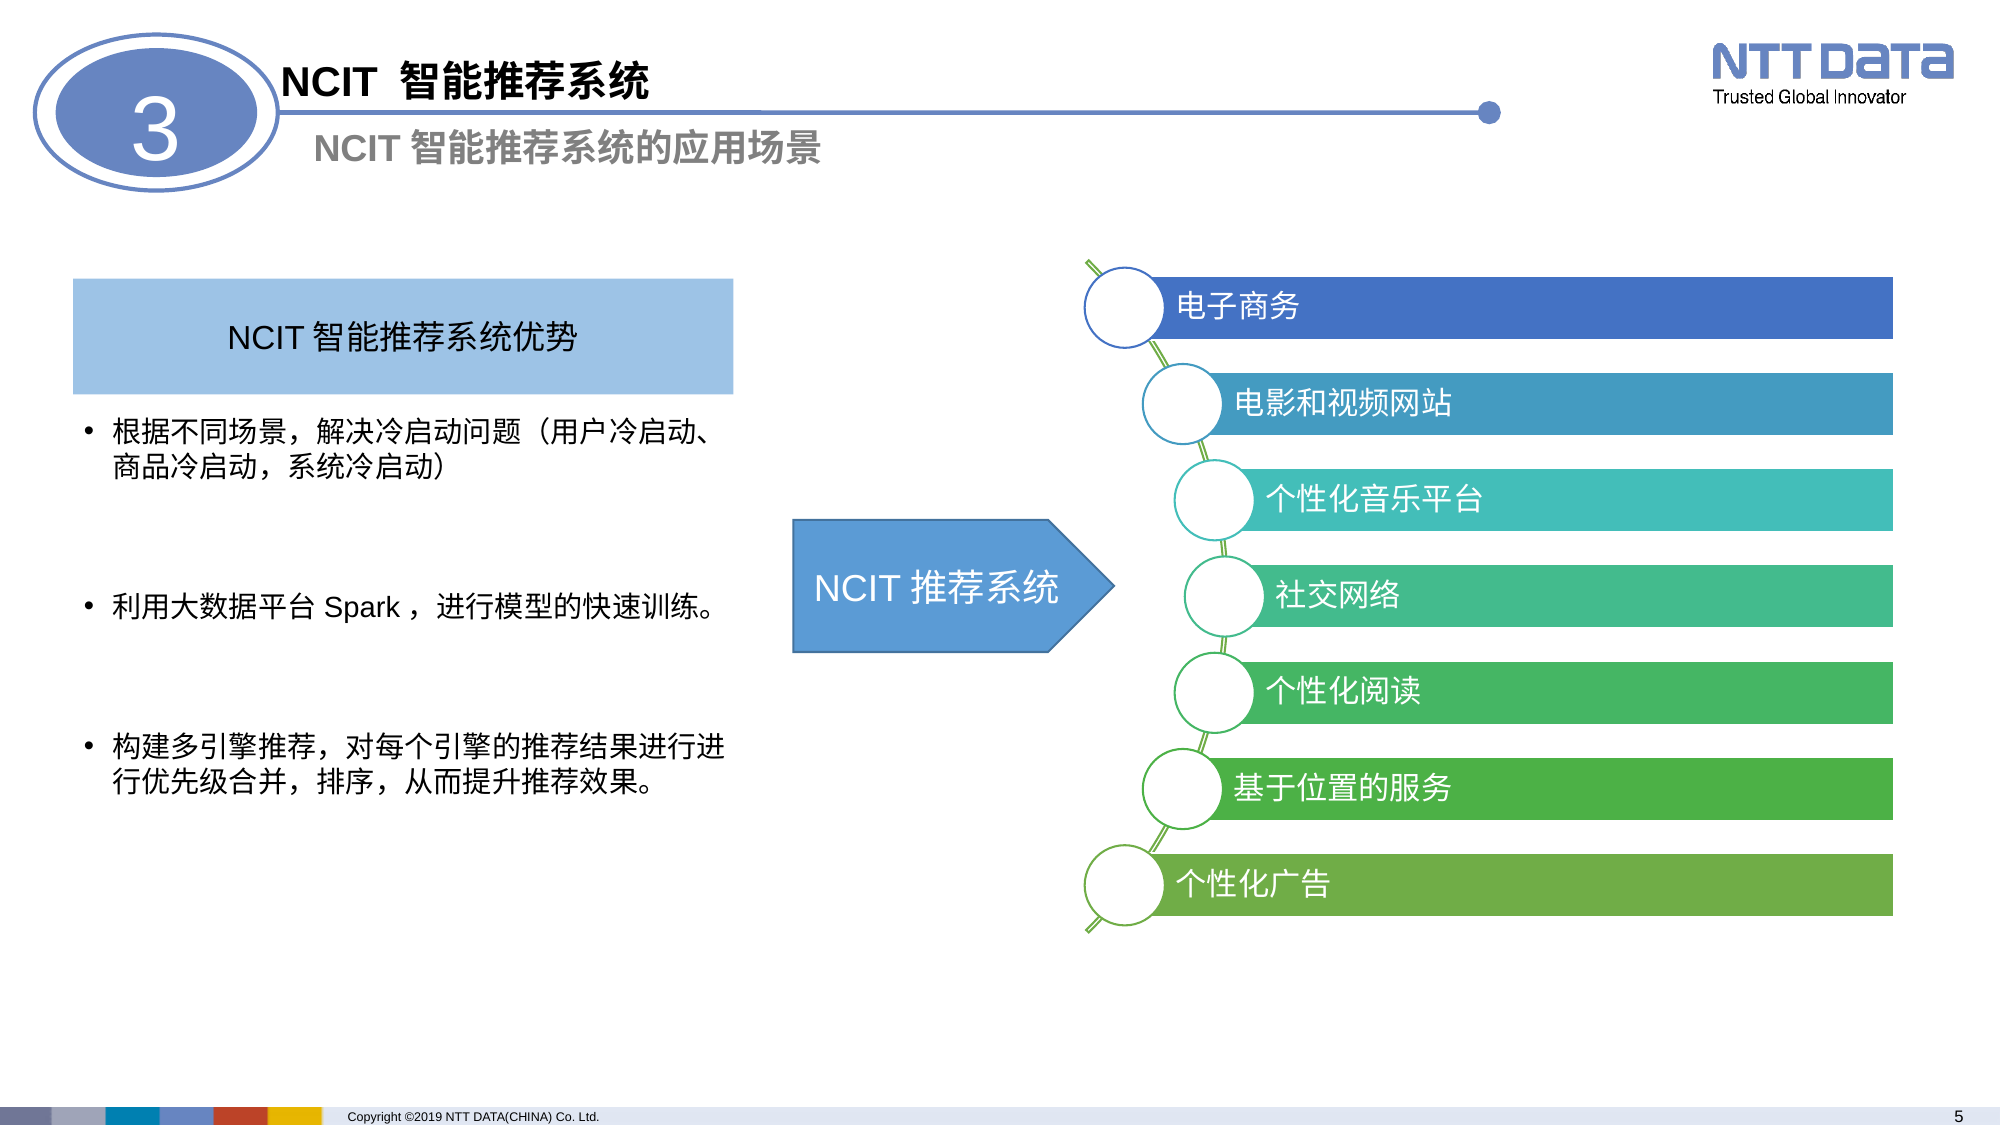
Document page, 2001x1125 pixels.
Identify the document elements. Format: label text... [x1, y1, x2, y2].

text_box [755, 589, 935, 673]
text_box NCIT推荐系统 [792, 518, 1075, 654]
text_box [34, 34, 1553, 191]
picture [160, 1107, 2000, 1125]
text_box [69, 278, 755, 903]
picture [1695, 25, 1971, 121]
picture [0, 1107, 105, 1125]
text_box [1075, 243, 1904, 950]
